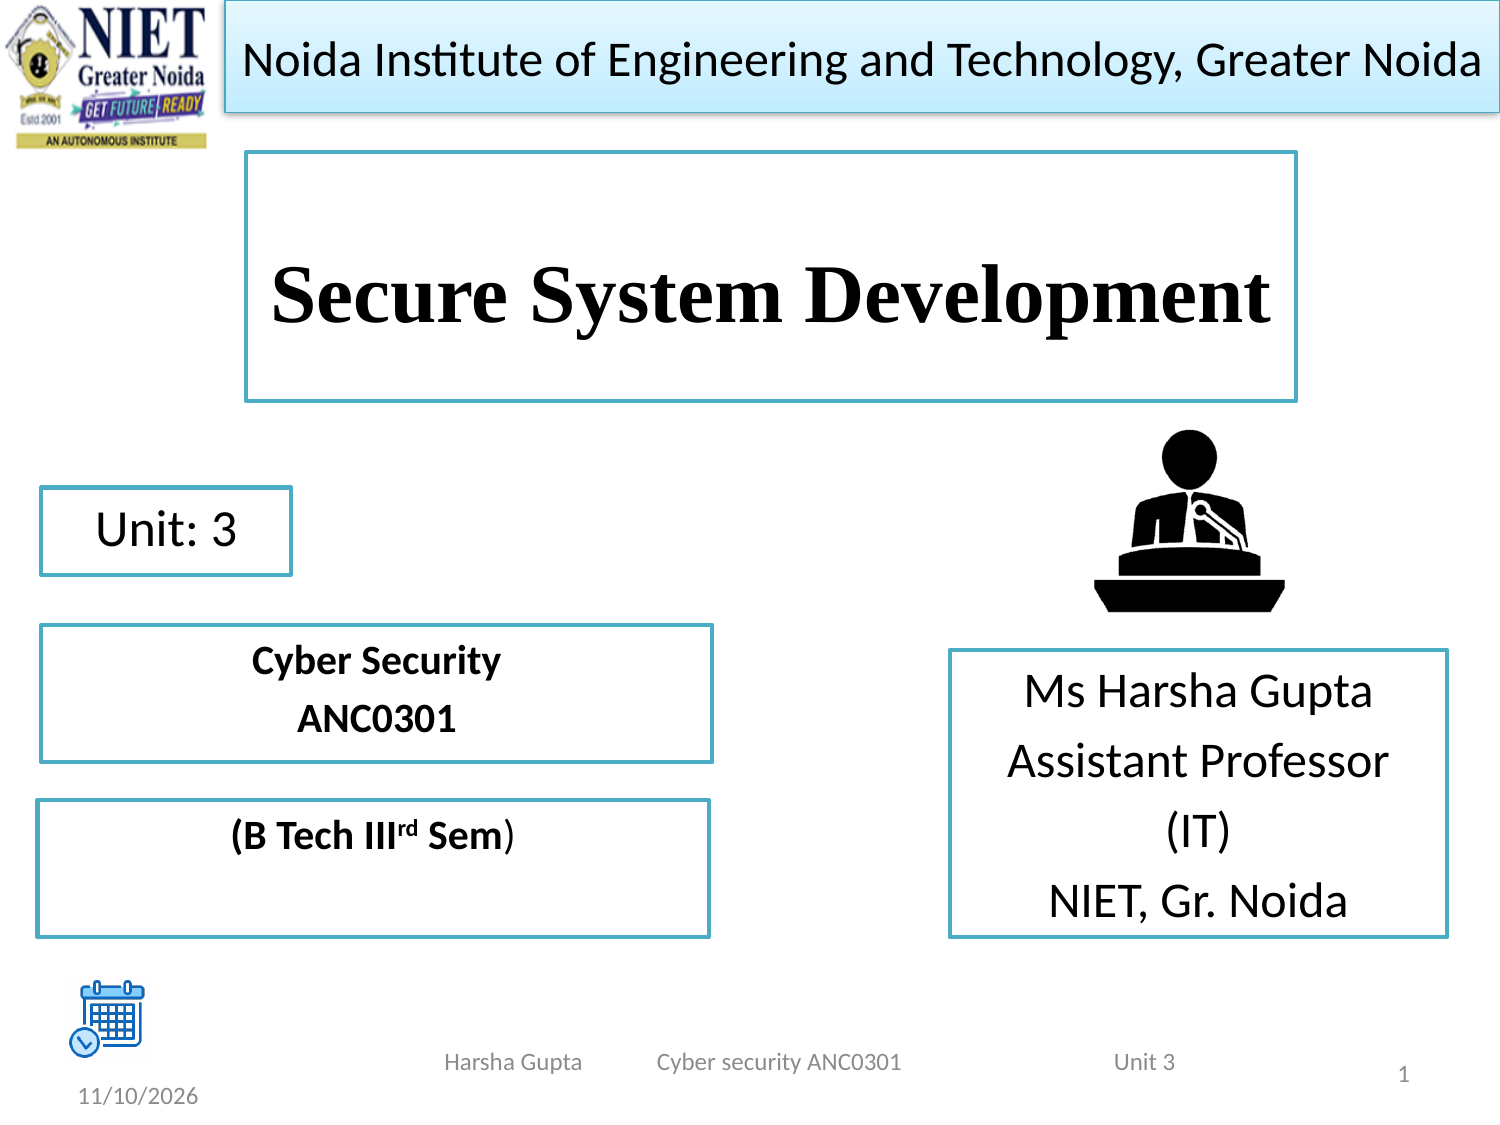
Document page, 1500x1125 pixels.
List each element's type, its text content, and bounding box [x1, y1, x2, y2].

text_box Unit: 3 [39, 485, 293, 577]
title Noida Institute of Engineering and Technology, Greater Noida [224, 0, 1500, 113]
footer Harsha Gupta Cyber security ANC0301 Unit 3 [398, 1029, 1224, 1090]
slide_number 1 [1074, 1042, 1425, 1103]
picture [1062, 398, 1313, 649]
text_box (B Tech IIIrd Sem) [35, 798, 711, 939]
text_box Ms Harsha Gupta Assistant Professor (IT) NIET, Gr. Noida [948, 648, 1449, 939]
picture [0, 0, 213, 154]
subtitle Secure System Development [244, 150, 1298, 403]
picture [62, 974, 151, 1063]
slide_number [62, 1065, 413, 1125]
text_box Cyber Security ANC0301 [39, 623, 714, 764]
